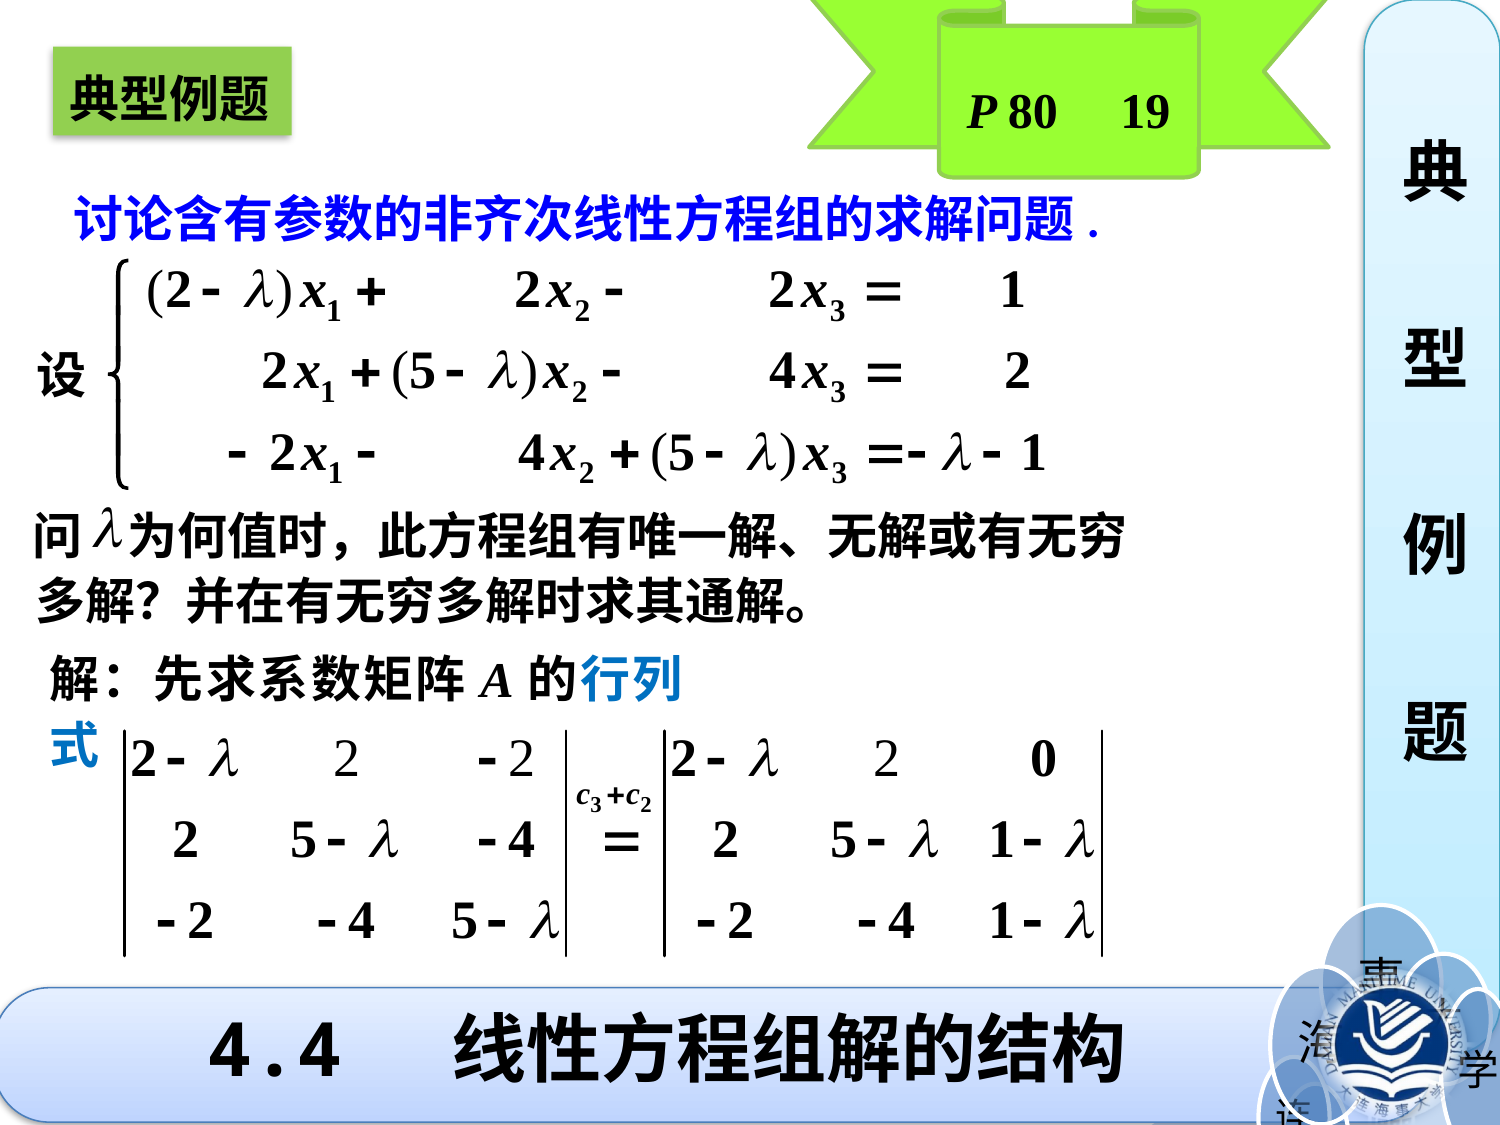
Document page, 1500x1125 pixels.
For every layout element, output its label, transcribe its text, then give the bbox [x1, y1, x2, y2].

text_box [807, 0, 1331, 180]
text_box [17, 491, 1164, 574]
subtitle 典 型 例 题 [1387, 28, 1471, 917]
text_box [118, 726, 1109, 963]
picture [1310, 960, 1481, 1114]
text_box P 80 19 [951, 71, 1186, 146]
text_box 解：先求系数矩阵A的行列式 [34, 634, 698, 715]
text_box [52, 46, 292, 136]
text_box 讨论含有参数的非齐次线性方程组的求解问题. [58, 174, 1102, 256]
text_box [20, 255, 1081, 490]
title 4.4 线性方程组解的结构 [29, 999, 1305, 1094]
text_box 多解？并在有无穷多解时求其通解。 [20, 581, 850, 637]
